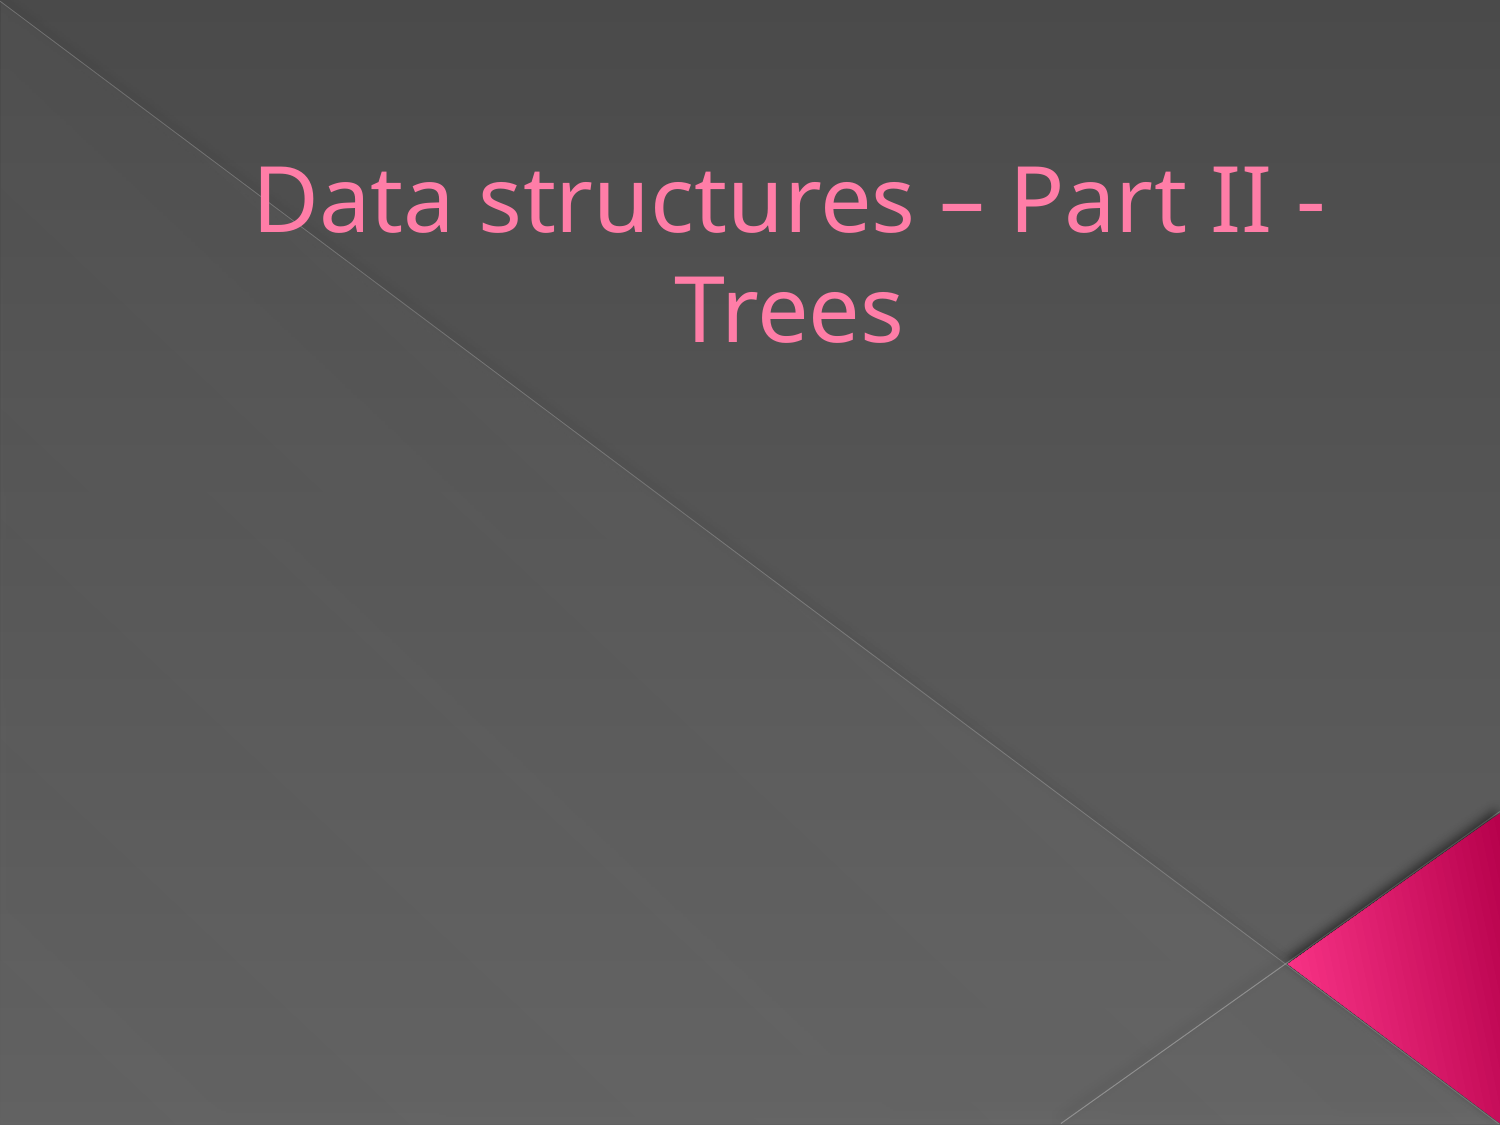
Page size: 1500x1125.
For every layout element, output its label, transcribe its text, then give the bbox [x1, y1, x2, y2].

title Data structures – Part II - Trees [88, 127, 1412, 369]
